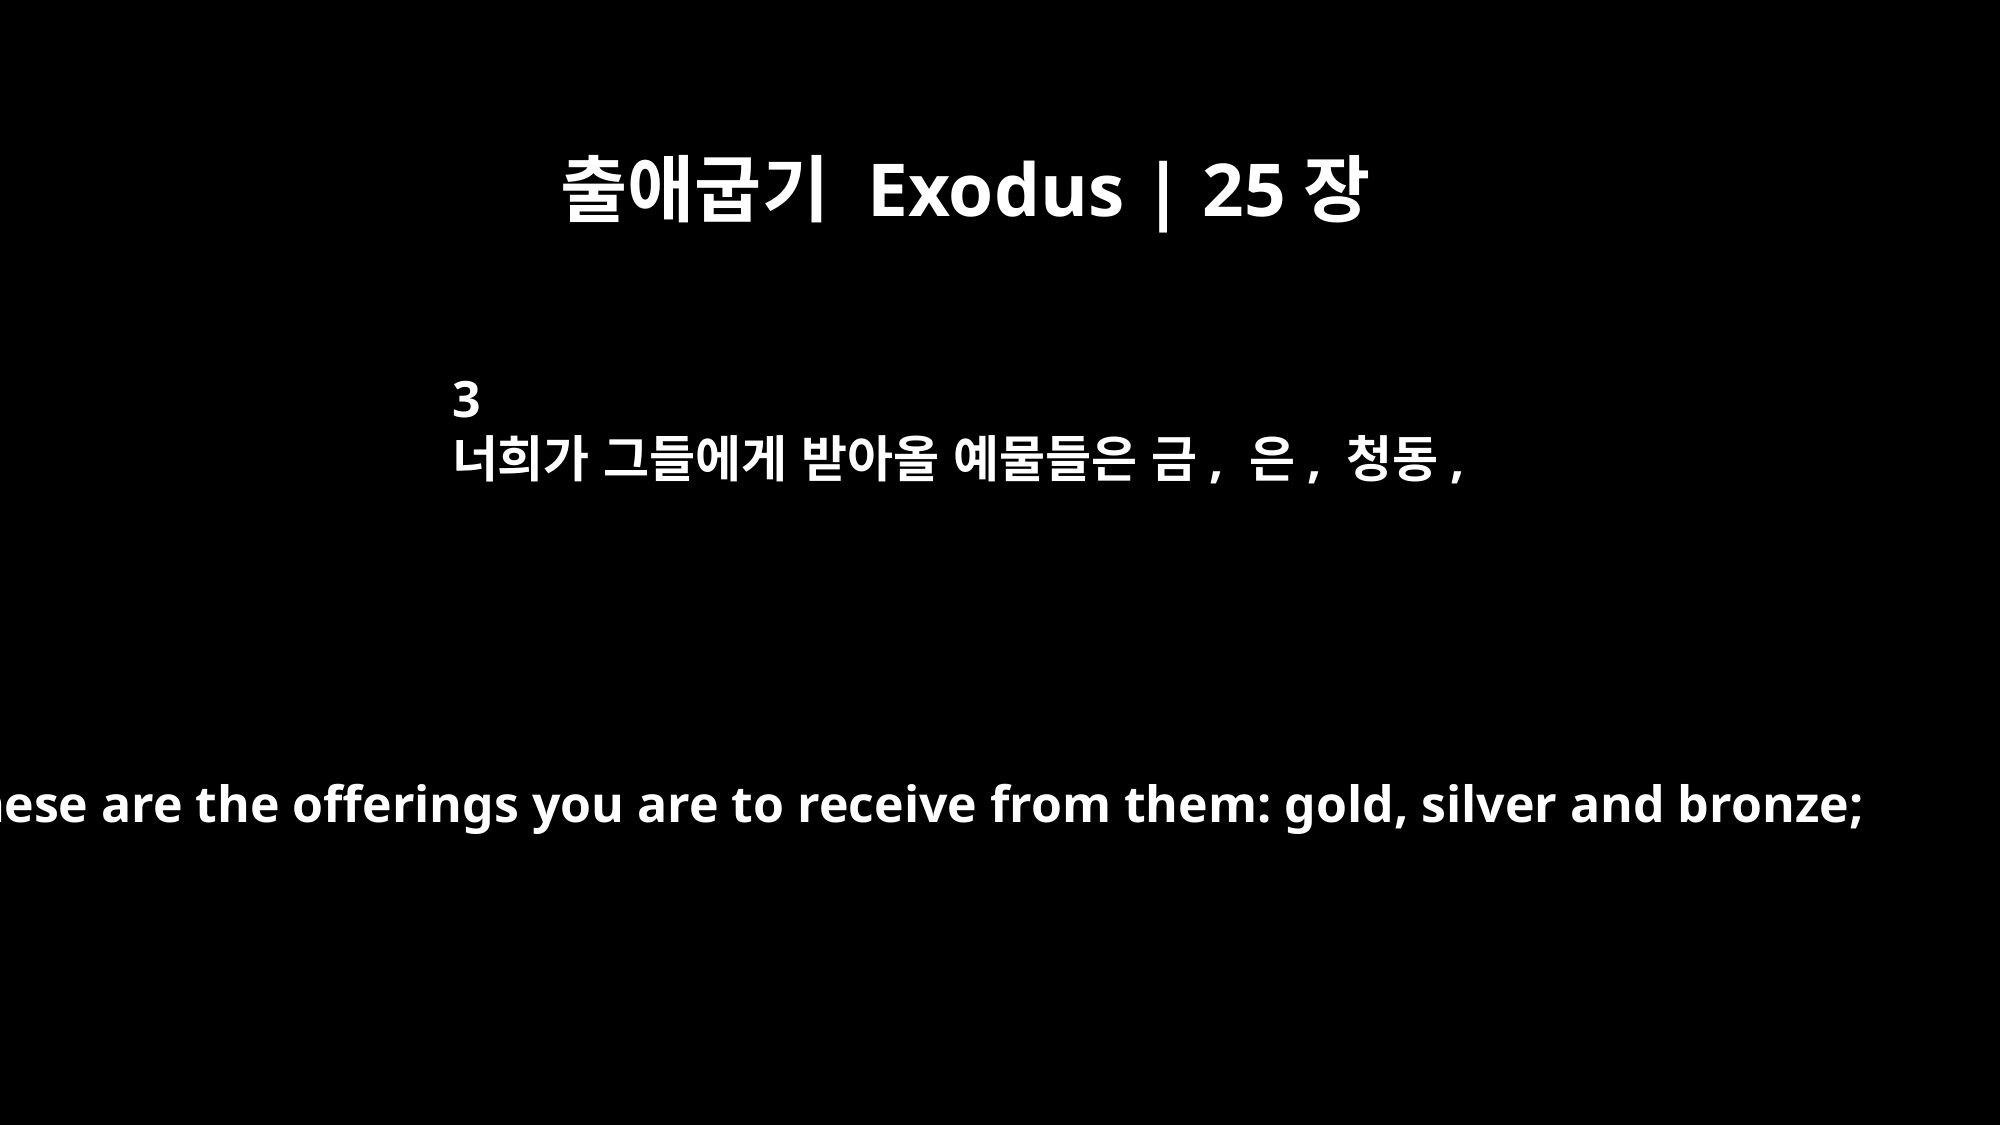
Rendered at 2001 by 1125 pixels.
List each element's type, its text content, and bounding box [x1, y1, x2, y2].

text_box 출애굽기 Exodus | 25장 [545, 136, 1387, 239]
text_box These are the offerings you are to receive from them: gold, silver and bronze; [0, 764, 1880, 840]
text_box 3 너희가 그들에게 받아올 예물들은 금, 은, 청동, [437, 359, 1480, 495]
